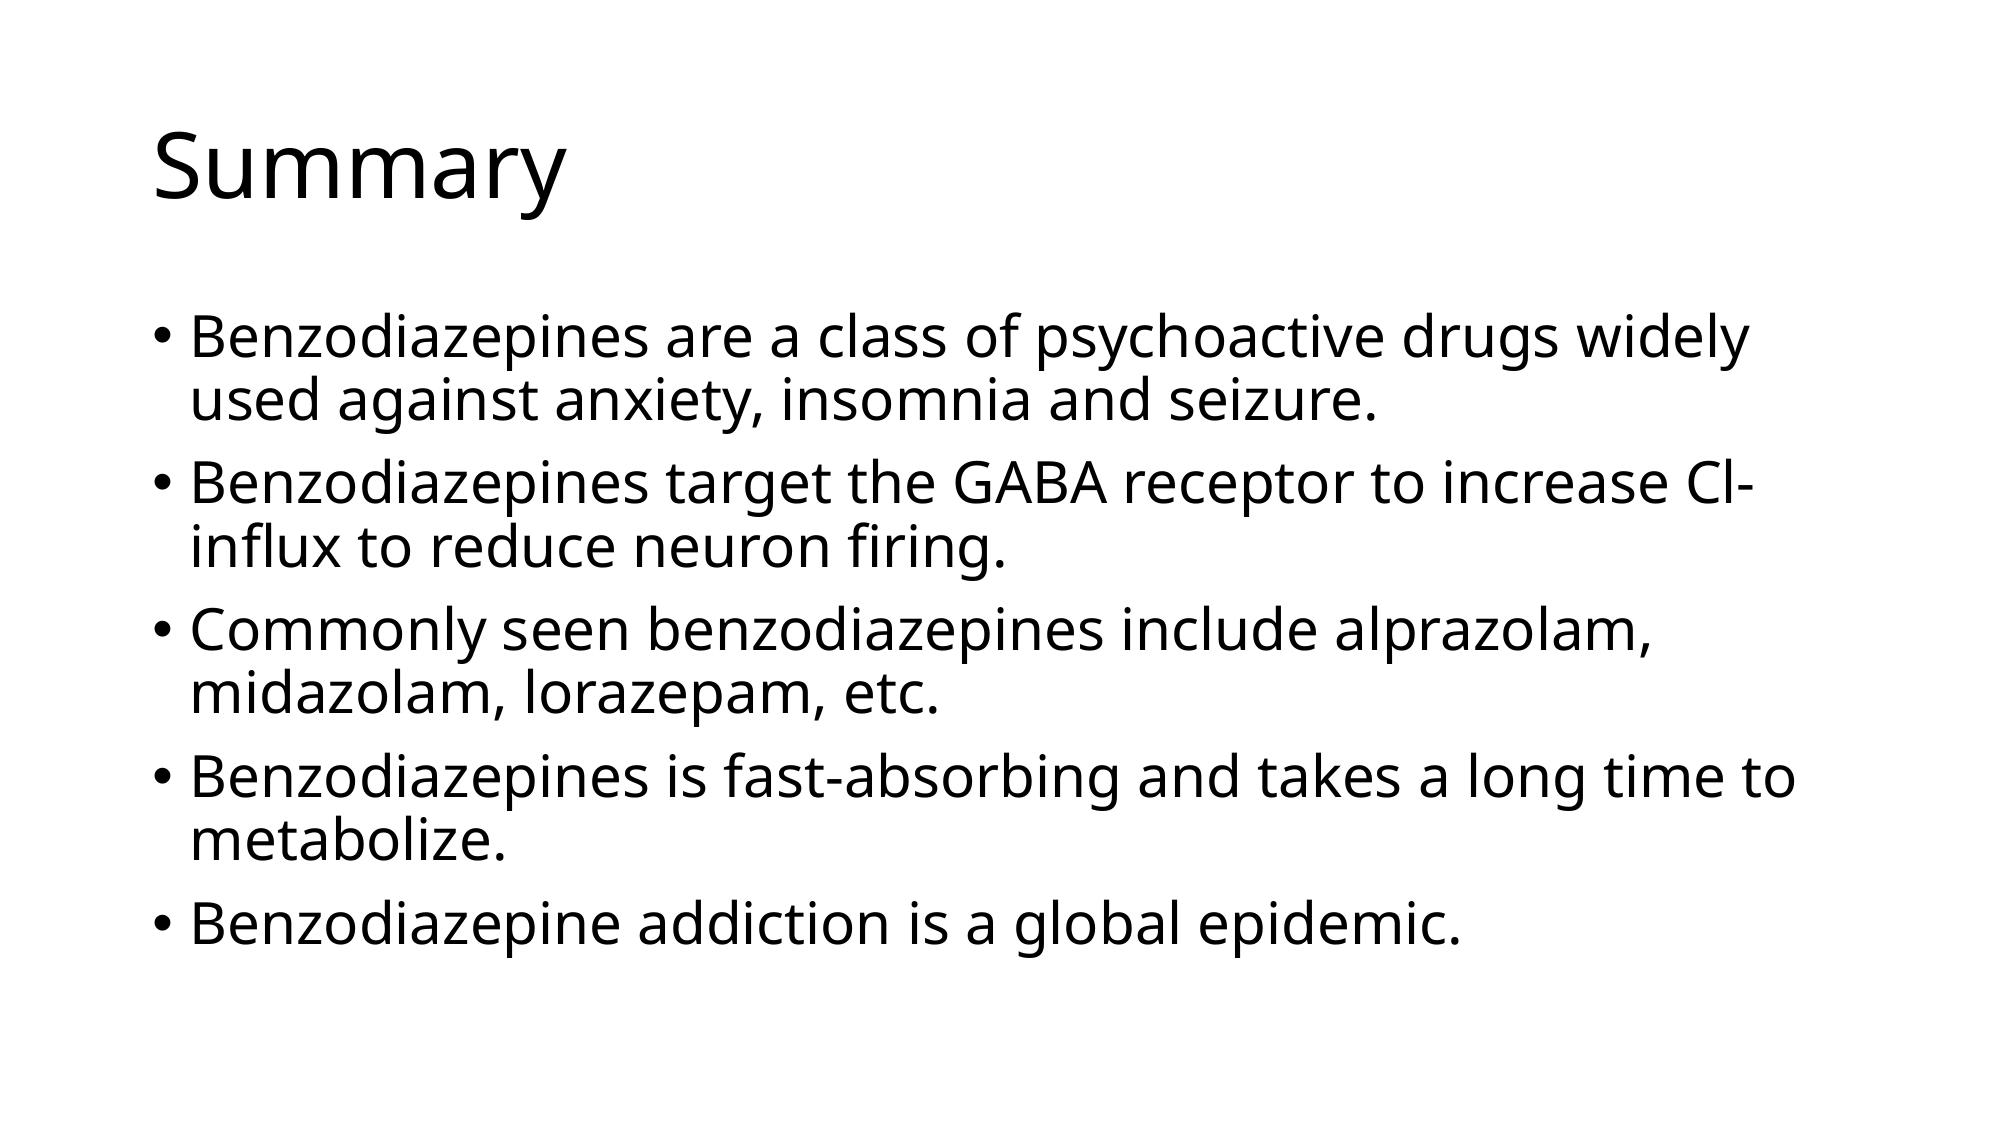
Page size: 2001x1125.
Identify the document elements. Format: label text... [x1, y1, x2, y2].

title Summary [137, 59, 1863, 278]
list Benzodiazepines are a class of psychoactive drugs widely used against anxiety, insomnia and seizure. Benzodiazepines target the GABA receptor to increase Cl- influx to reduce neuron firing. Commonly seen benzodiazepines include alprazolam, midazolam, lorazepam, etc. Benzodiazepines is fast-absorbing and takes a long time to metabolize. Benzodiazepine addiction is a global epidemic. [137, 299, 1863, 1014]
